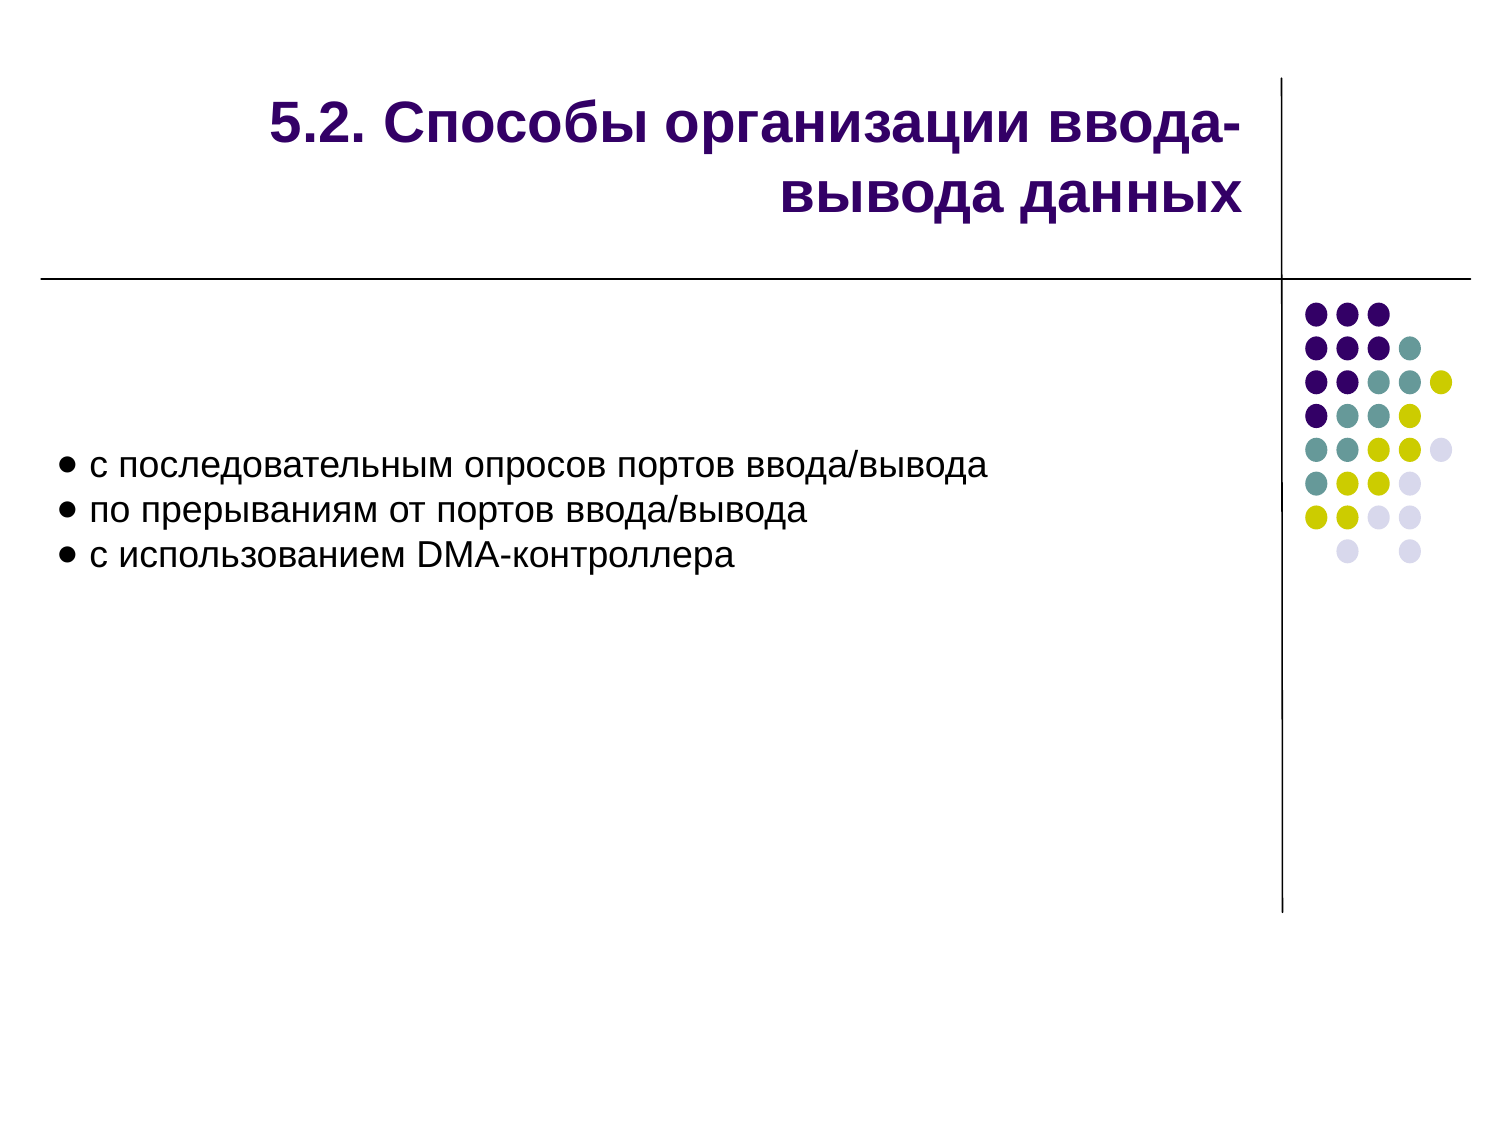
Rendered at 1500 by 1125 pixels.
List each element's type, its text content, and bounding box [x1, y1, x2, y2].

title 5.2. Способы организации ввода-вывода данных [51, 76, 1258, 268]
text_box с последовательным опросов портов ввода/вывода по прерываниям от портов ввода/вывода с использованием DMA-контроллера [41, 432, 1282, 629]
